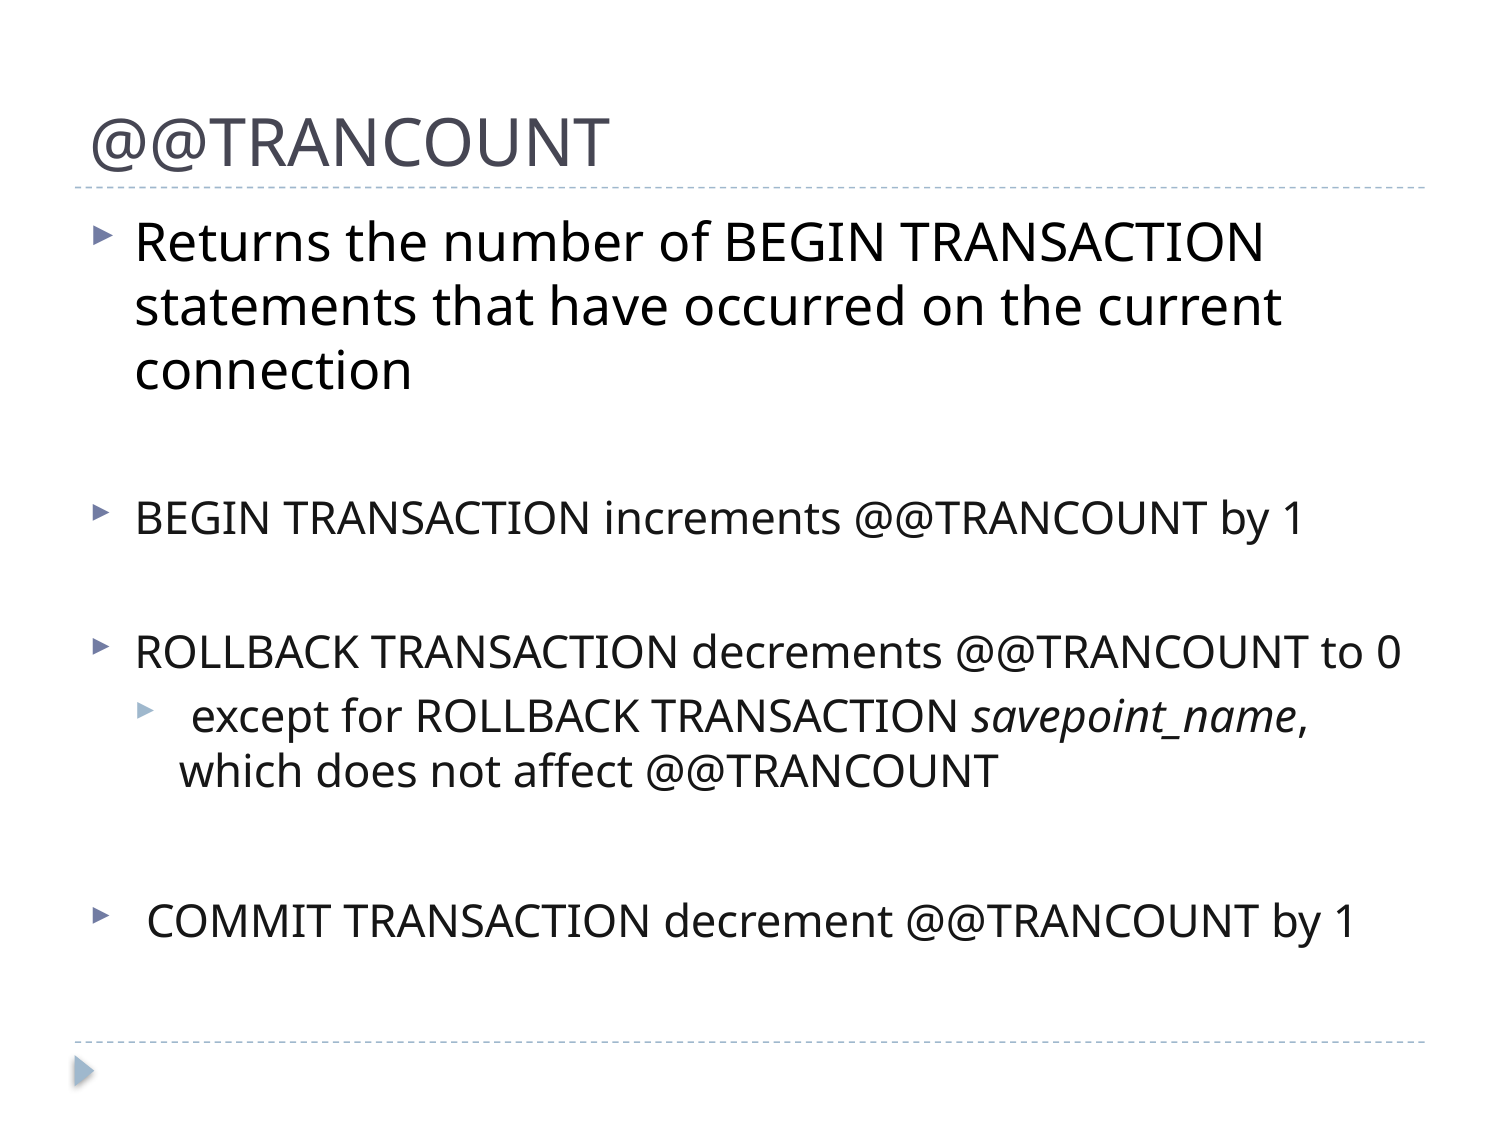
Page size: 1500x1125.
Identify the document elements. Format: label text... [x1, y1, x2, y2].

title @@TRANCOUNT [75, 24, 1425, 188]
list Returns the number of BEGIN TRANSACTION statements that have occurred on the current connection BEGIN TRANSACTION increments @@TRANCOUNT by 1 ROLLBACK TRANSACTION decrements @@TRANCOUNT to 0 except for ROLLBACK TRANSACTION savepoint_name, which does not affect @@TRANCOUNT COMMIT TRANSACTION decrement @@TRANCOUNT by 1 [75, 200, 1425, 1010]
